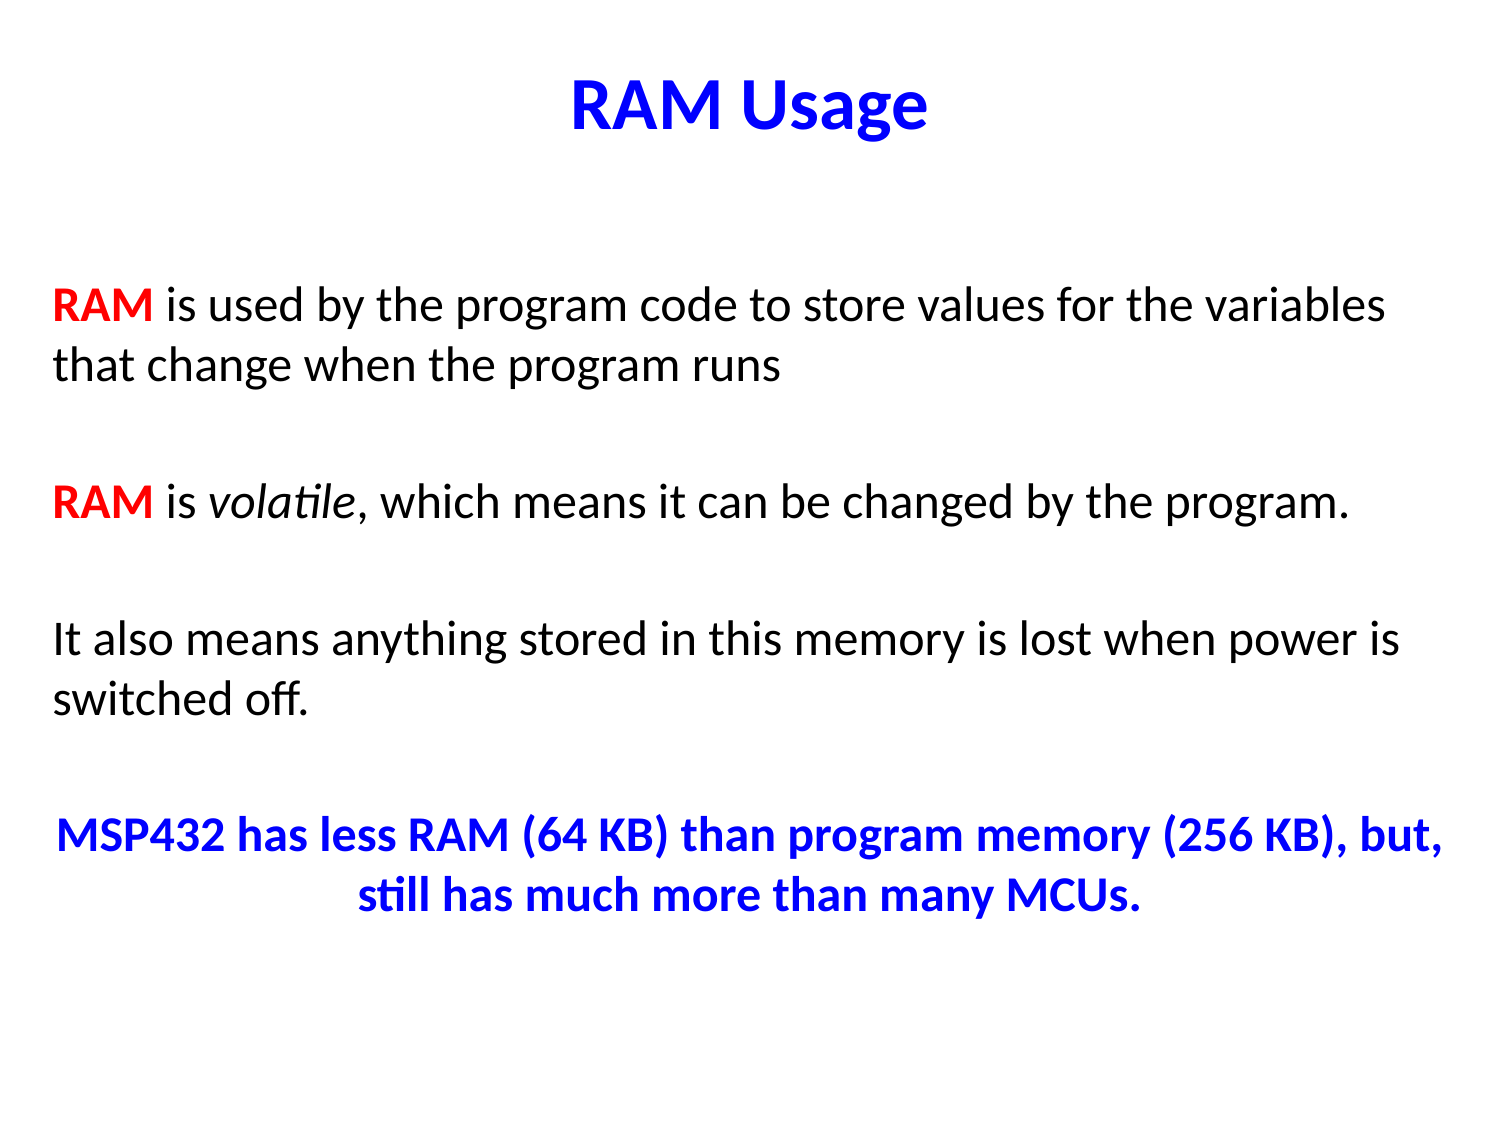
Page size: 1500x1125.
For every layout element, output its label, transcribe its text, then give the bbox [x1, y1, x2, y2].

title RAM Usage [75, 37, 1425, 163]
text_box RAM is used by the program code to store values for the variables that change when the program runs RAM is volatile, which means it can be changed by the program. It also means anything stored in this memory is lost when power is switched off. MSP432 has less RAM (64 KB) than program memory (256 KB), but, still has much more than many MCUs. [37, 264, 1463, 930]
